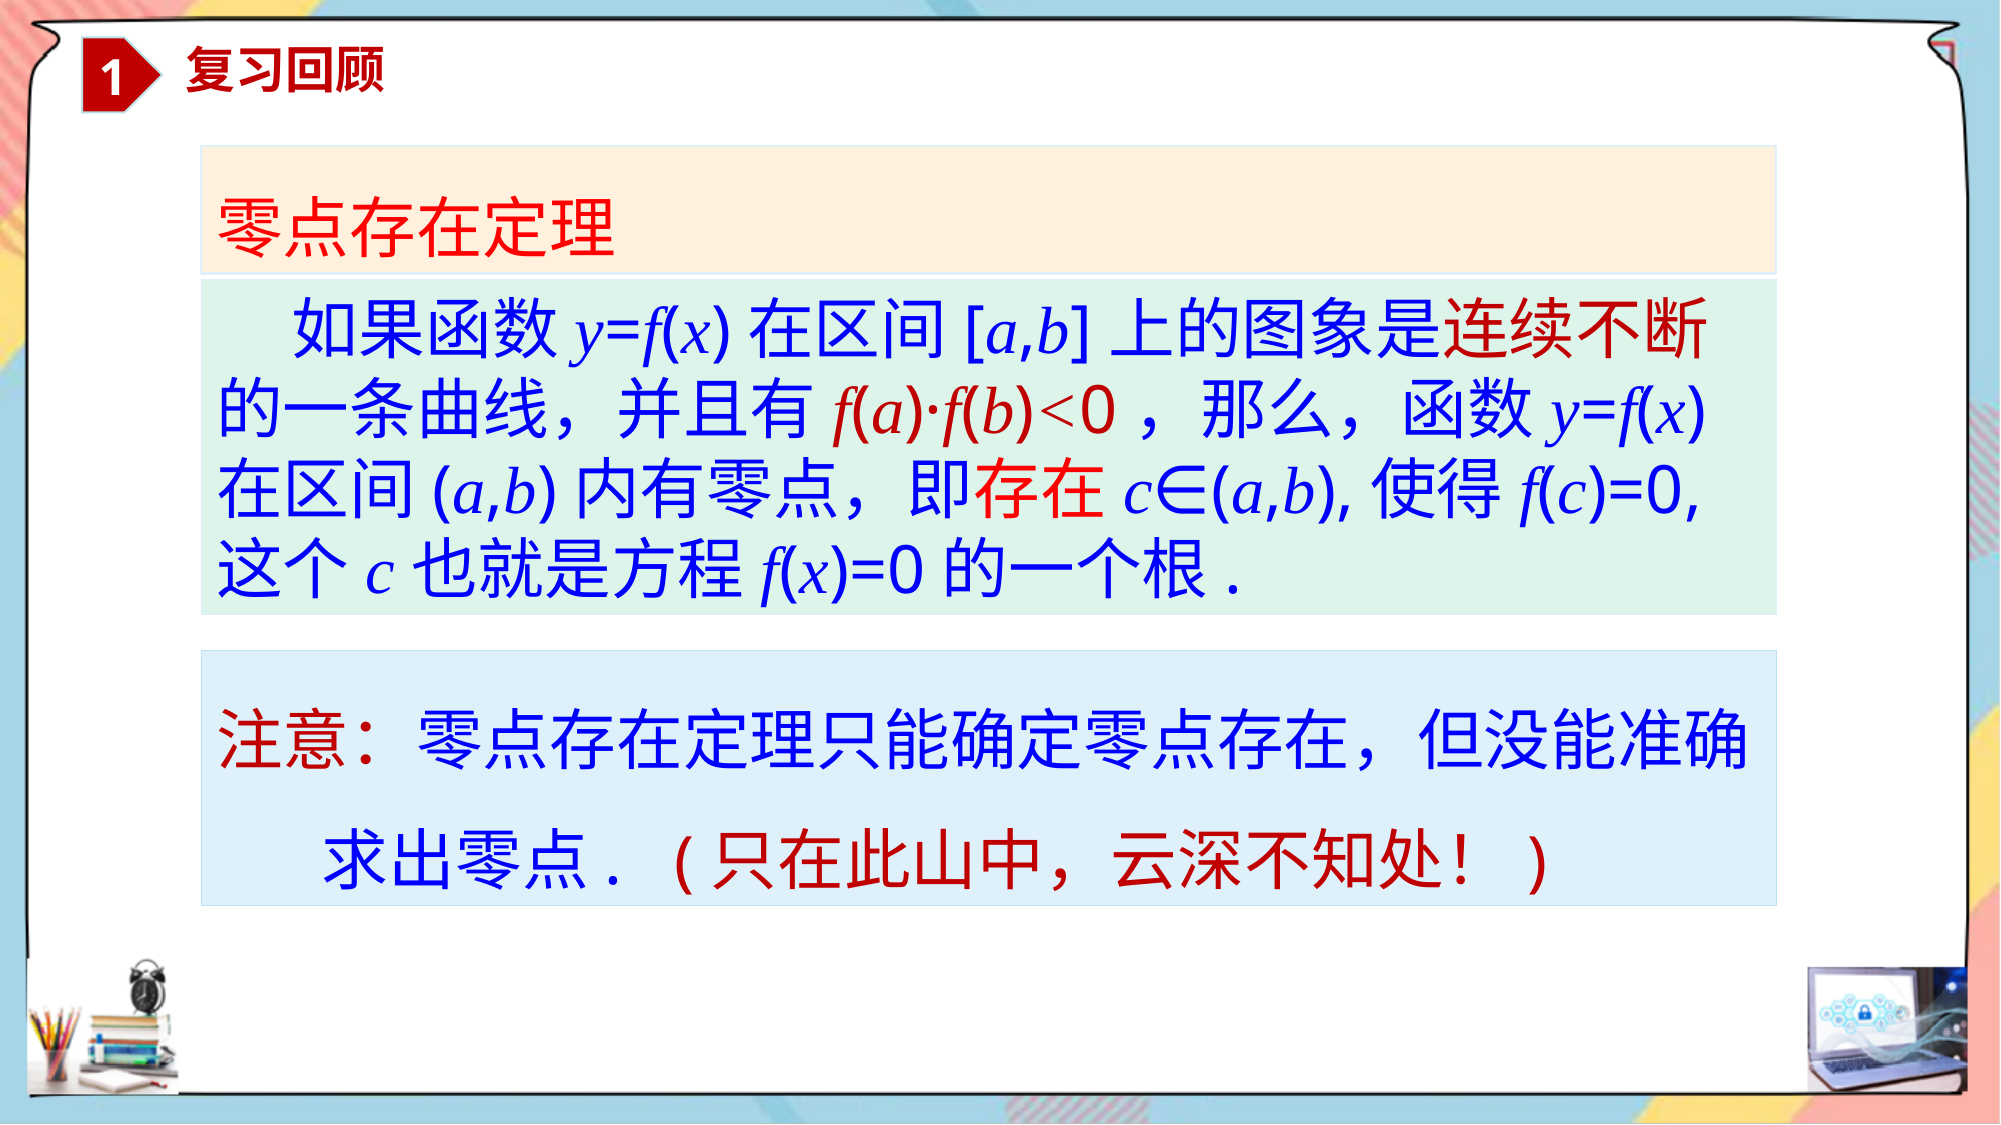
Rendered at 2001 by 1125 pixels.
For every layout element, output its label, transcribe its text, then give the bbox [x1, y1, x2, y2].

text_box 1 [82, 37, 162, 113]
text_box 如果函数y=f(x)在区间[a,b]上的图象是连续不断 的一条曲线，并且有f(a)·f(b)<0，那么，函数y=f(x) 在区间(a,b)内有零点，即存在c∈(a,b),使得f(c)=0, 这个c也就是方程f(x)=0的一个根. [201, 279, 1777, 615]
picture [0, 0, 2001, 1125]
text_box 零点存在定理 [201, 146, 1777, 274]
text_box 复习回顾 [162, 38, 714, 99]
text_box 注意：零点存在定理只能确定零点存在，但没能准确 求出零点. (只在此山中，云深不知处！) [201, 650, 1777, 906]
